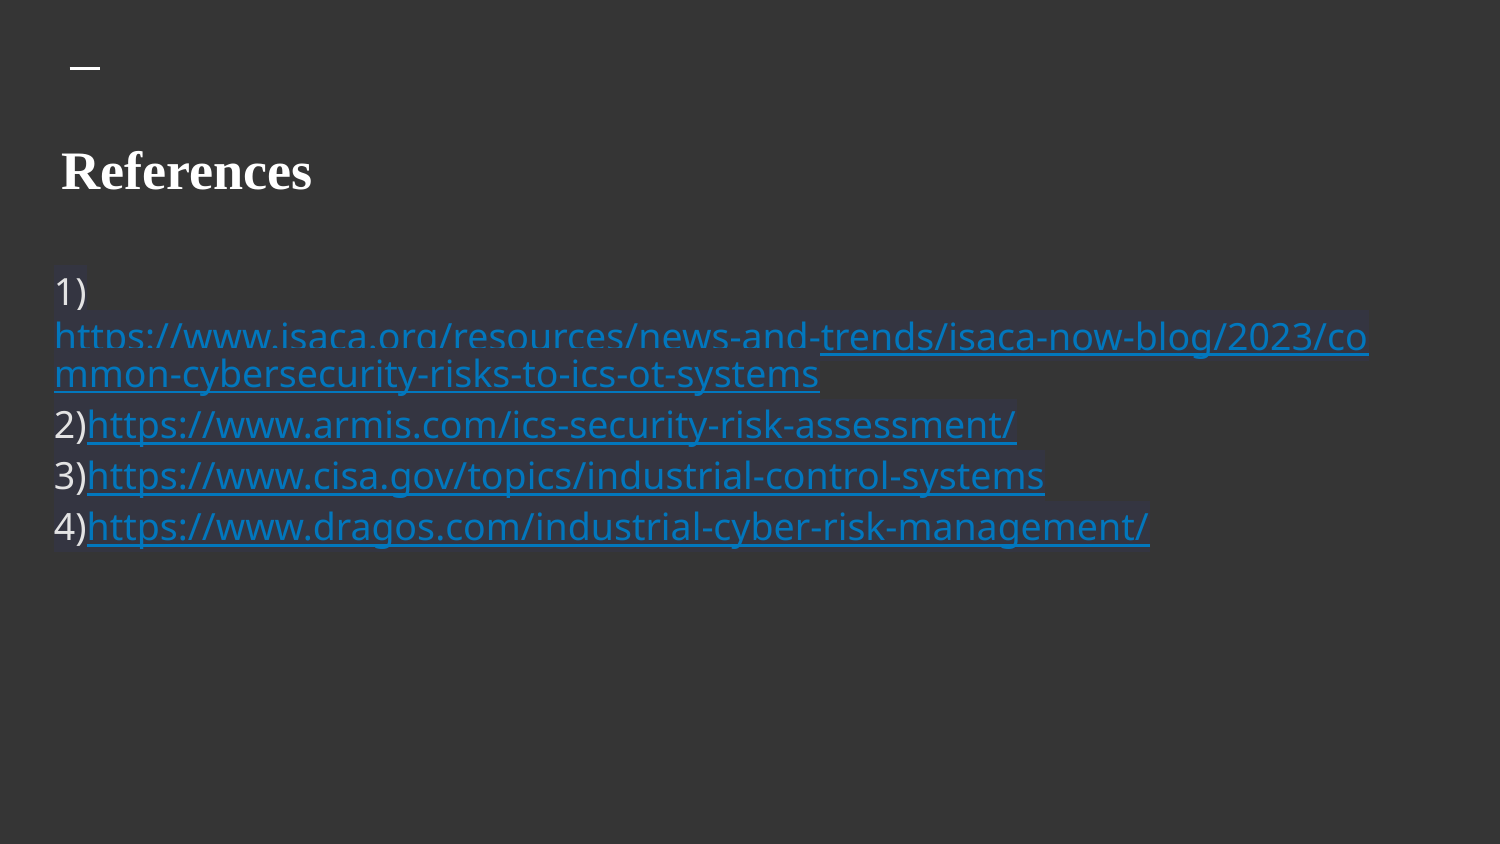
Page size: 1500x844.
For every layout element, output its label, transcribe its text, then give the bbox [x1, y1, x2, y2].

text_box 1)https://www.isaca.org/resources/news-and-trends/isaca-now-blog/2023/common-cybersecurity-risks-to-ics-ot-systems 2)https://www.armis.com/ics-security-risk-assessment/ 3)https://www.cisa.gov/topics/industrial-control-systems 4)https://www.dragos.com/industrial-cyber-risk-management/ [38, 252, 1385, 677]
title References [46, 116, 1071, 220]
